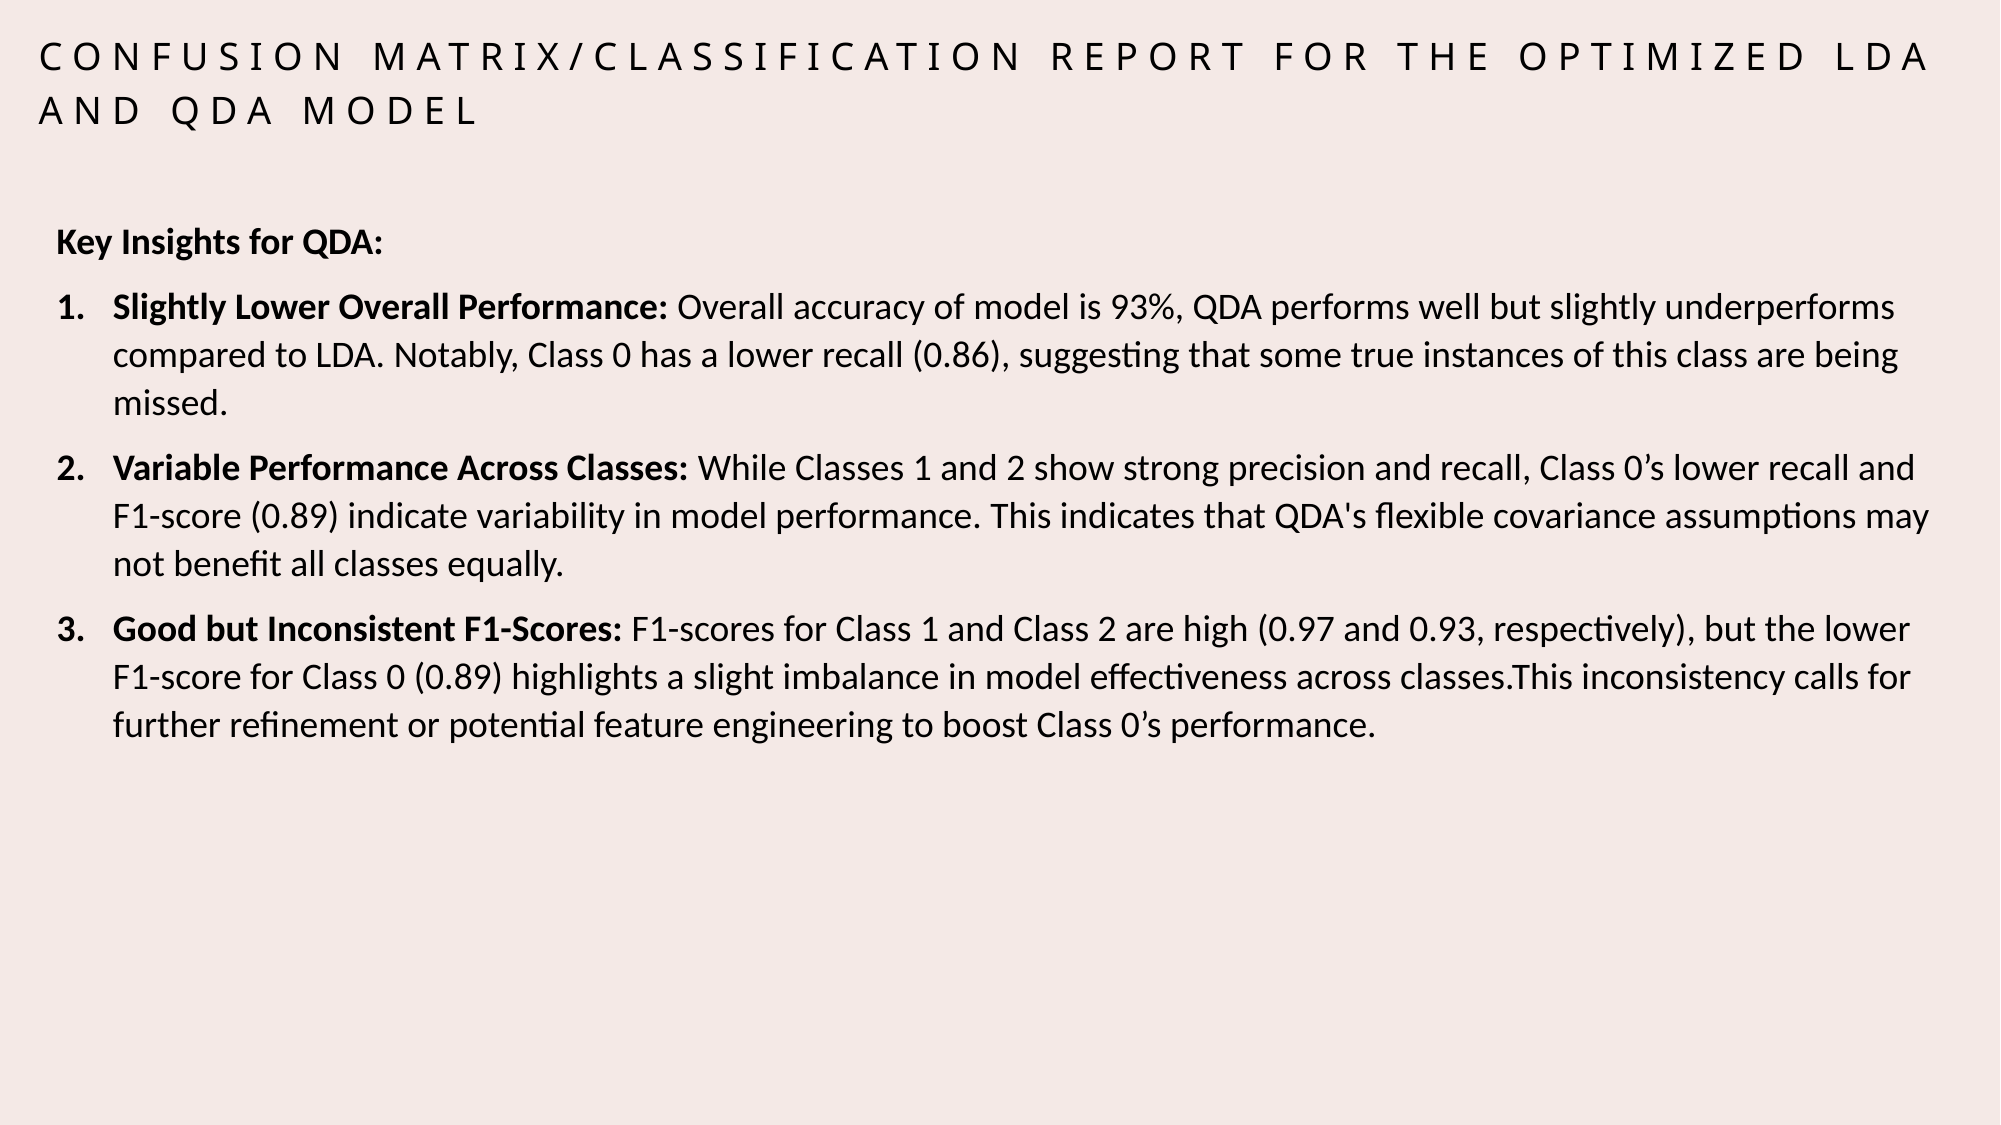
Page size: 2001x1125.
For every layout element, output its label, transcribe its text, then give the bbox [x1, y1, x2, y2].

text_box Key Insights for QDA: Slightly Lower Overall Performance: Overall accuracy of model is 93%, QDA performs well but slightly underperforms compared to LDA. Notably, Class 0 has a lower recall (0.86), suggesting that some true instances of this class are being missed. Variable Performance Across Classes: While Classes 1 and 2 show strong precision and recall, Class 0’s lower recall and F1-score (0.89) indicate variability in model performance. This indicates that QDA's flexible covariance assumptions may not benefit all classes equally. Good but Inconsistent F1-Scores: F1-scores for Class 1 and Class 2 are high (0.97 and 0.93, respectively), but the lower F1-score for Class 0 (0.89) highlights a slight imbalance in model effectiveness across classes.This inconsistency calls for further refinement or potential feature engineering to boost Class 0’s performance. [41, 206, 1955, 818]
title Confusion Matrix/Classification Report for the Optimized LDA and QDA Model [23, 15, 1986, 141]
